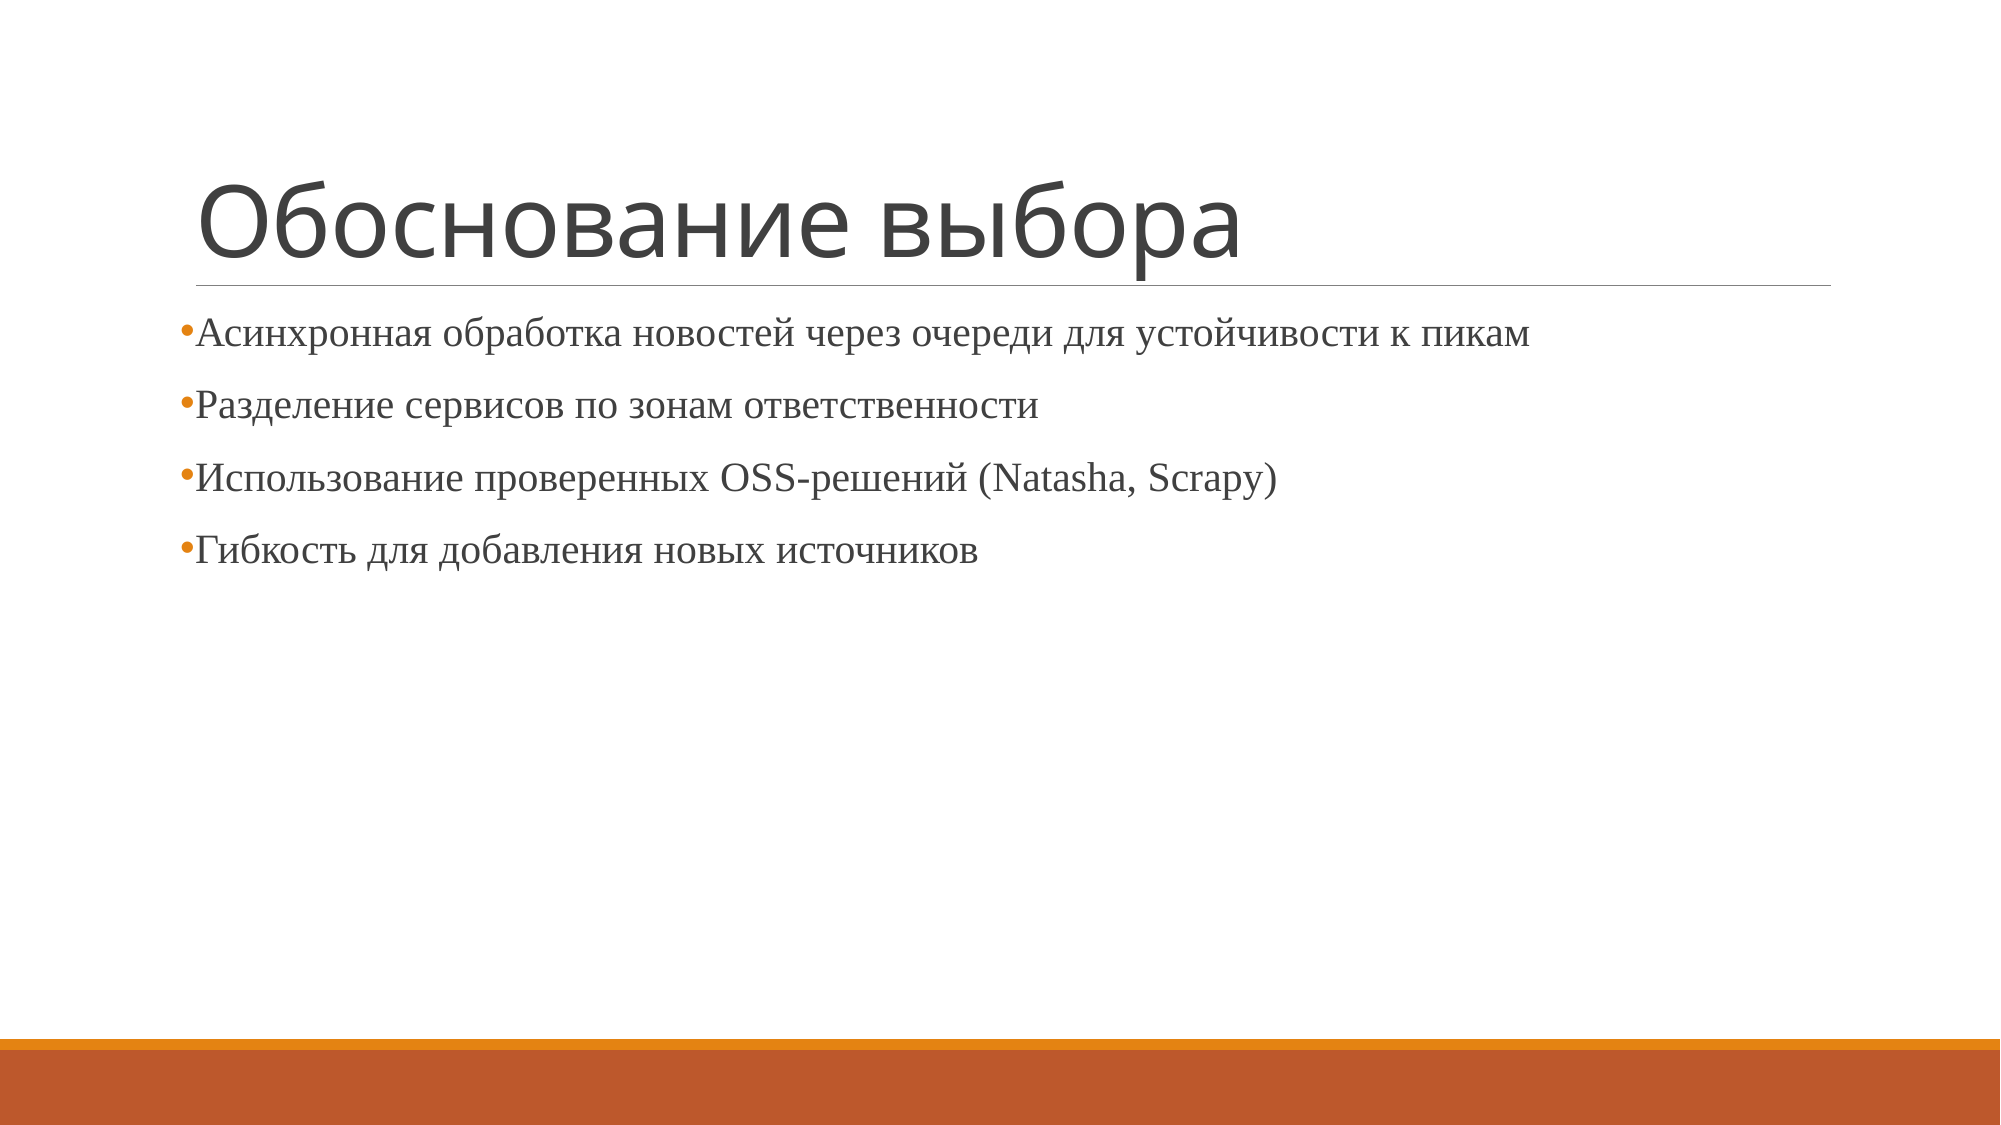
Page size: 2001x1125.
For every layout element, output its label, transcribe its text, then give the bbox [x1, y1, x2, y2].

title Обоснование выбора [180, 47, 1830, 285]
list Асинхронная обработка новостей через очереди для устойчивости к пикам Разделение сервисов по зонам ответственности Использование проверенных OSS-решений (Natasha, Scrapy) Гибкость для добавления новых источников [180, 302, 1830, 963]
